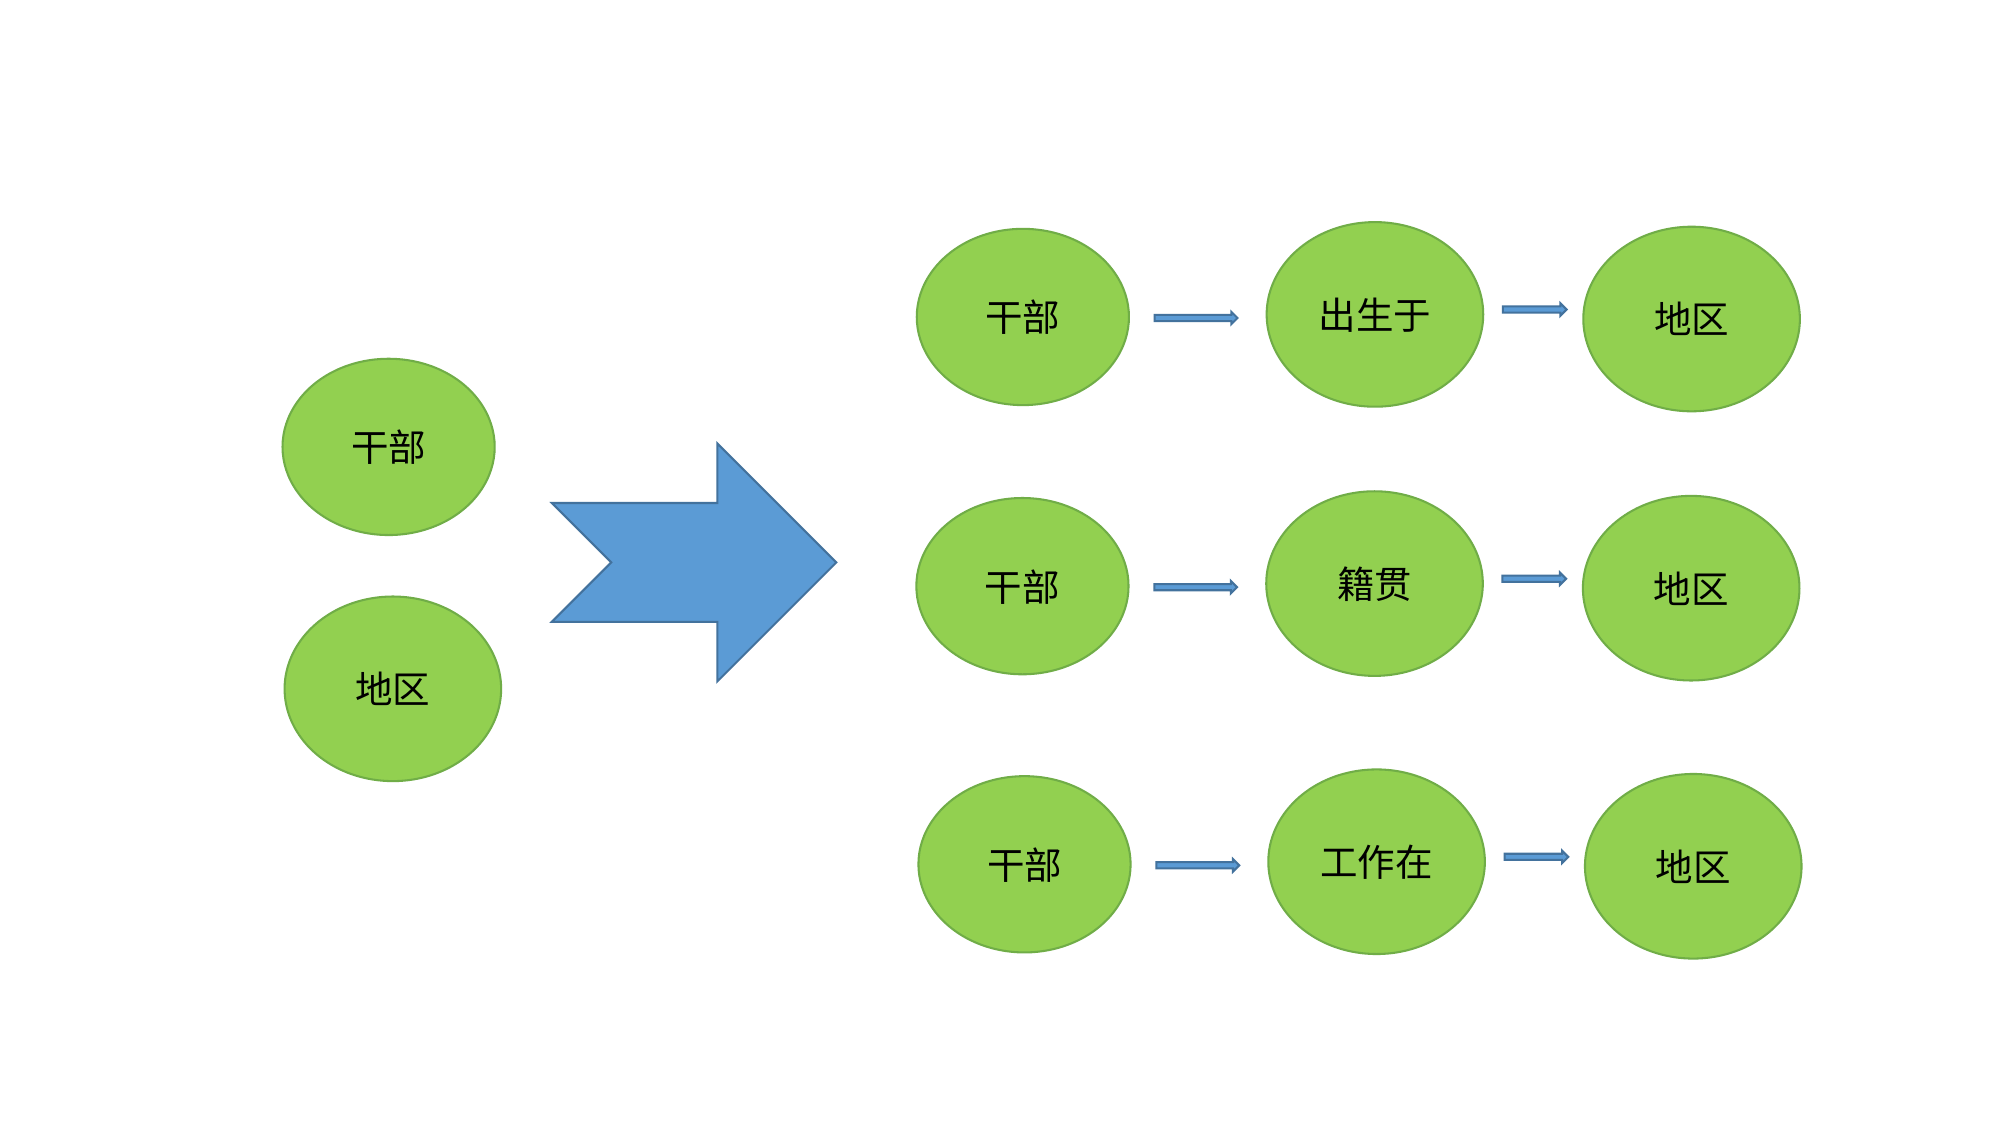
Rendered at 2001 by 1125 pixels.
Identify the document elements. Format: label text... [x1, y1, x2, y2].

text_box 工作在 [1267, 768, 1486, 956]
text_box 干部 [281, 357, 496, 537]
text_box [1153, 309, 1239, 327]
text_box [1155, 856, 1241, 875]
text_box [1501, 570, 1568, 588]
text_box 干部 [915, 227, 1130, 407]
text_box 地区 [1581, 494, 1801, 682]
text_box 出生于 [1265, 221, 1485, 408]
text_box [1503, 848, 1570, 866]
text_box [1501, 300, 1569, 319]
text_box 干部 [915, 496, 1130, 676]
text_box 地区 [1583, 772, 1803, 960]
text_box 地区 [1582, 225, 1801, 413]
text_box 籍贯 [1265, 490, 1484, 677]
text_box 干部 [917, 775, 1132, 954]
text_box [549, 441, 838, 684]
text_box 地区 [283, 595, 503, 783]
text_box [1153, 578, 1239, 596]
